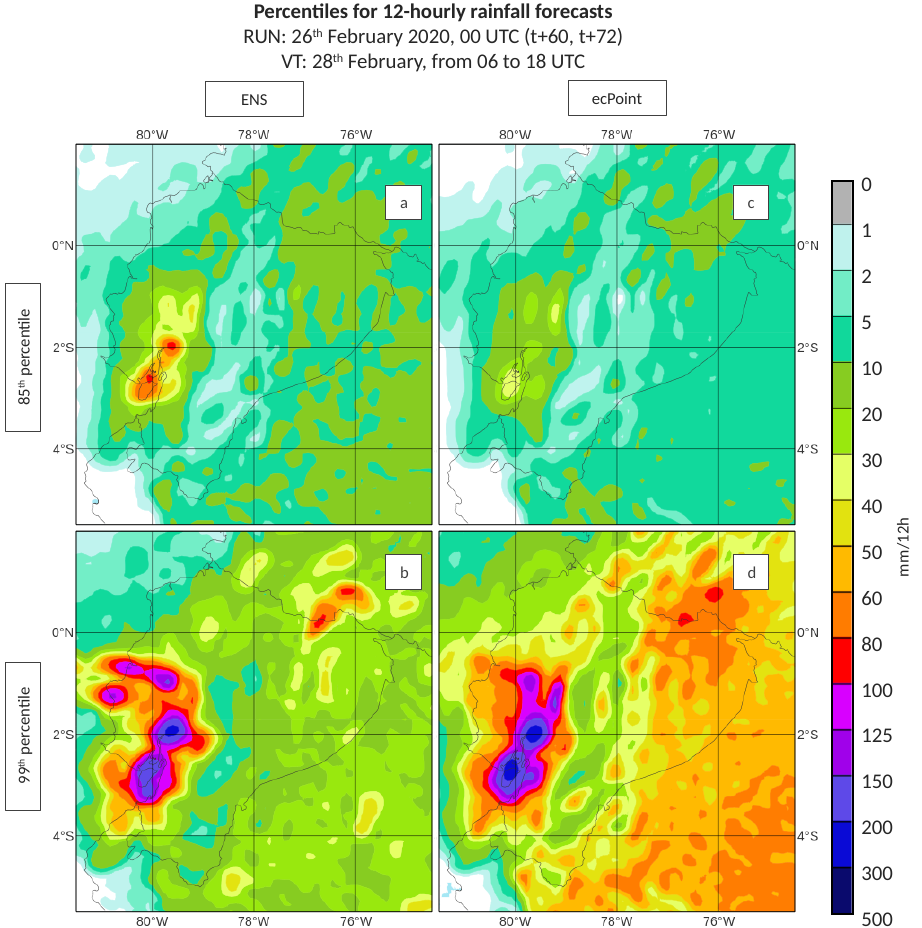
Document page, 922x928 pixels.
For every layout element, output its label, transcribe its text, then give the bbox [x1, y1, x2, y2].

text_box 99th percentile [5, 661, 41, 810]
picture [49, 126, 435, 527]
text_box ecPoint [567, 80, 667, 116]
picture [436, 529, 821, 927]
picture [436, 126, 821, 527]
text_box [832, 163, 922, 928]
picture [49, 529, 435, 927]
text_box Percentiles for 12-hourly rainfall forecasts RUN: 26th February 2020, 00 UTC (t+60, t+72) VT: 28th February, from 06 to 18 UTC [69, 0, 798, 80]
text_box 85th percentile [5, 283, 41, 432]
text_box ENS [205, 81, 304, 117]
